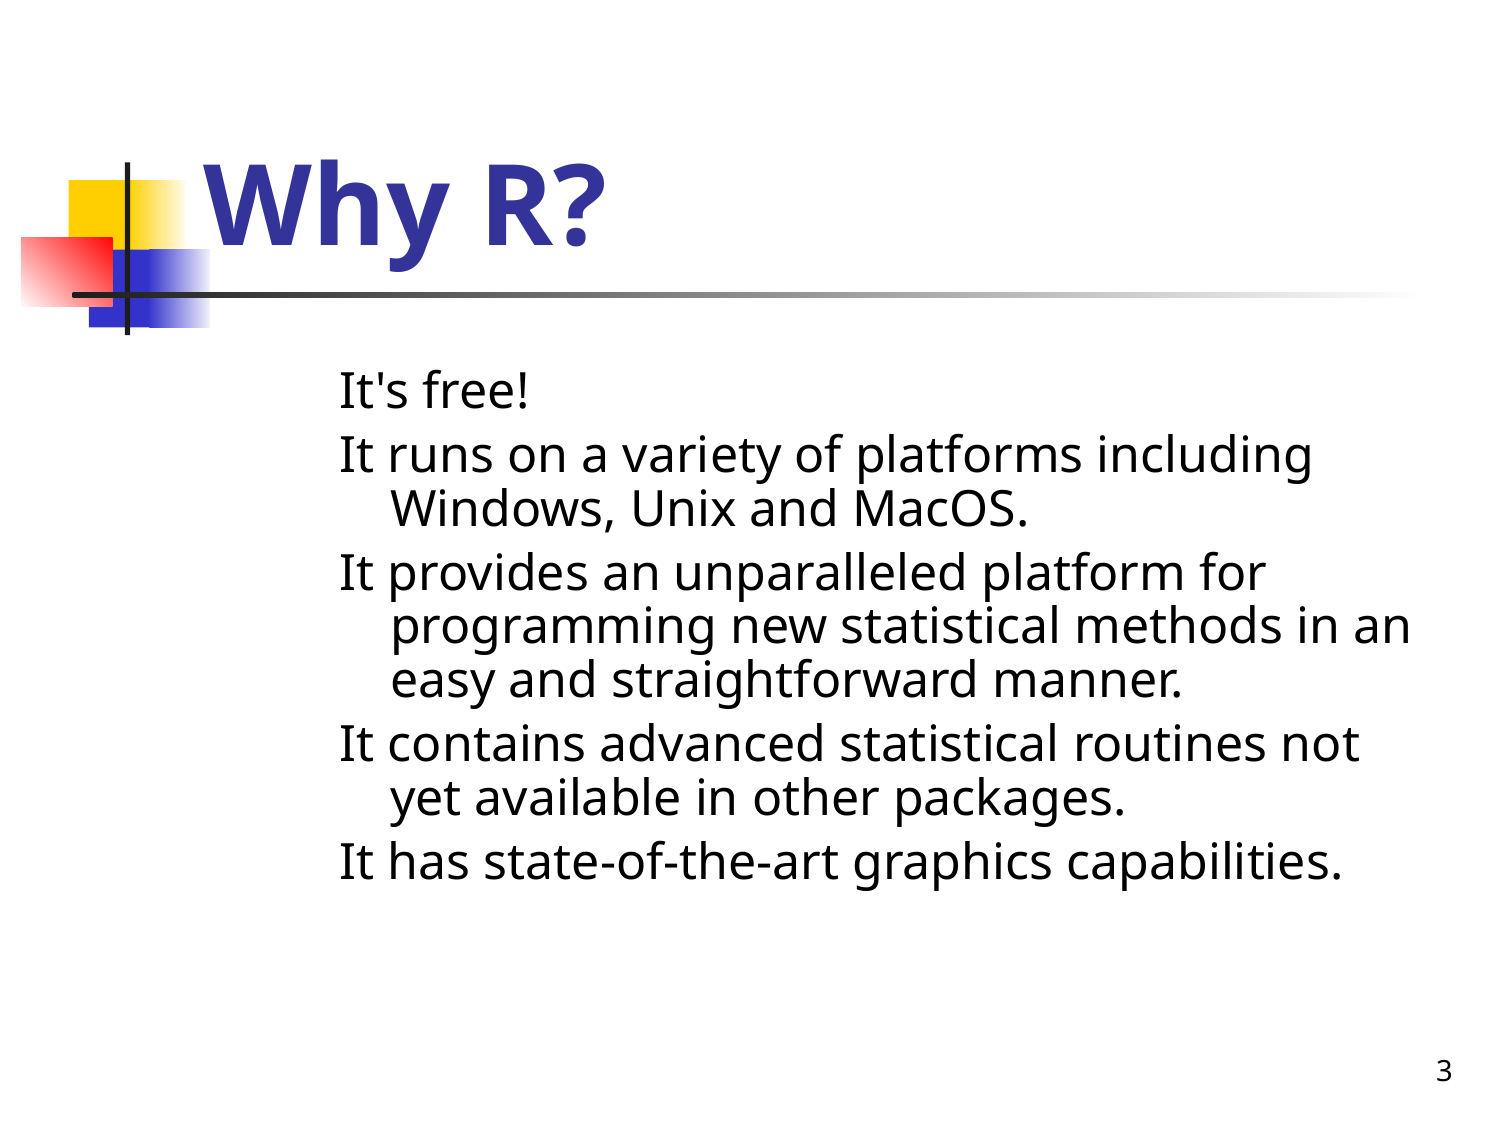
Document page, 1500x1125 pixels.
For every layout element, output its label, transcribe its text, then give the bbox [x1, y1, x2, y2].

list It's free! It runs on a variety of platforms including Windows, Unix and MacOS. It provides an unparalleled platform for programming new statistical methods in an easy and straightforward manner. It contains advanced statistical routines not yet available in other packages. It has state-of-the-art graphics capabilities. [174, 287, 1451, 963]
slide_number 3 [1155, 1024, 1468, 1100]
title Why R? [188, 34, 1468, 276]
